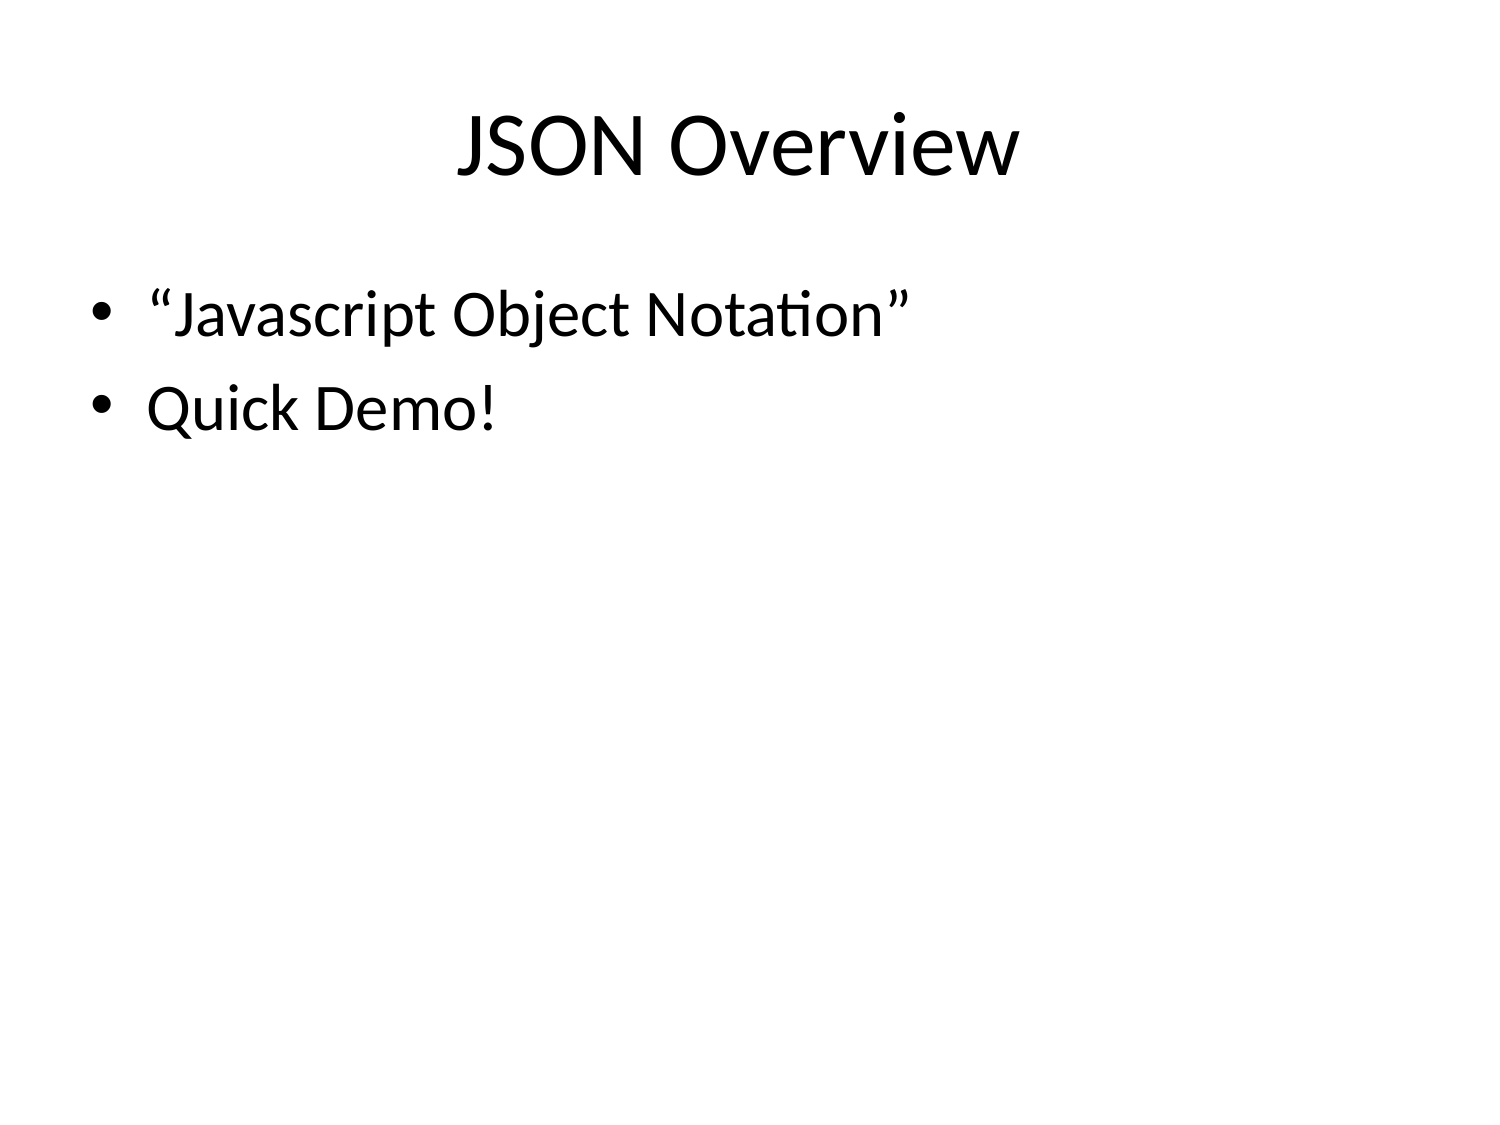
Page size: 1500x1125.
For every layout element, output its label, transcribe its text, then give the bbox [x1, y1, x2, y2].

title JSON Overview [75, 45, 1425, 233]
list “Javascript Object Notation” Quick Demo! [75, 262, 1425, 1075]
